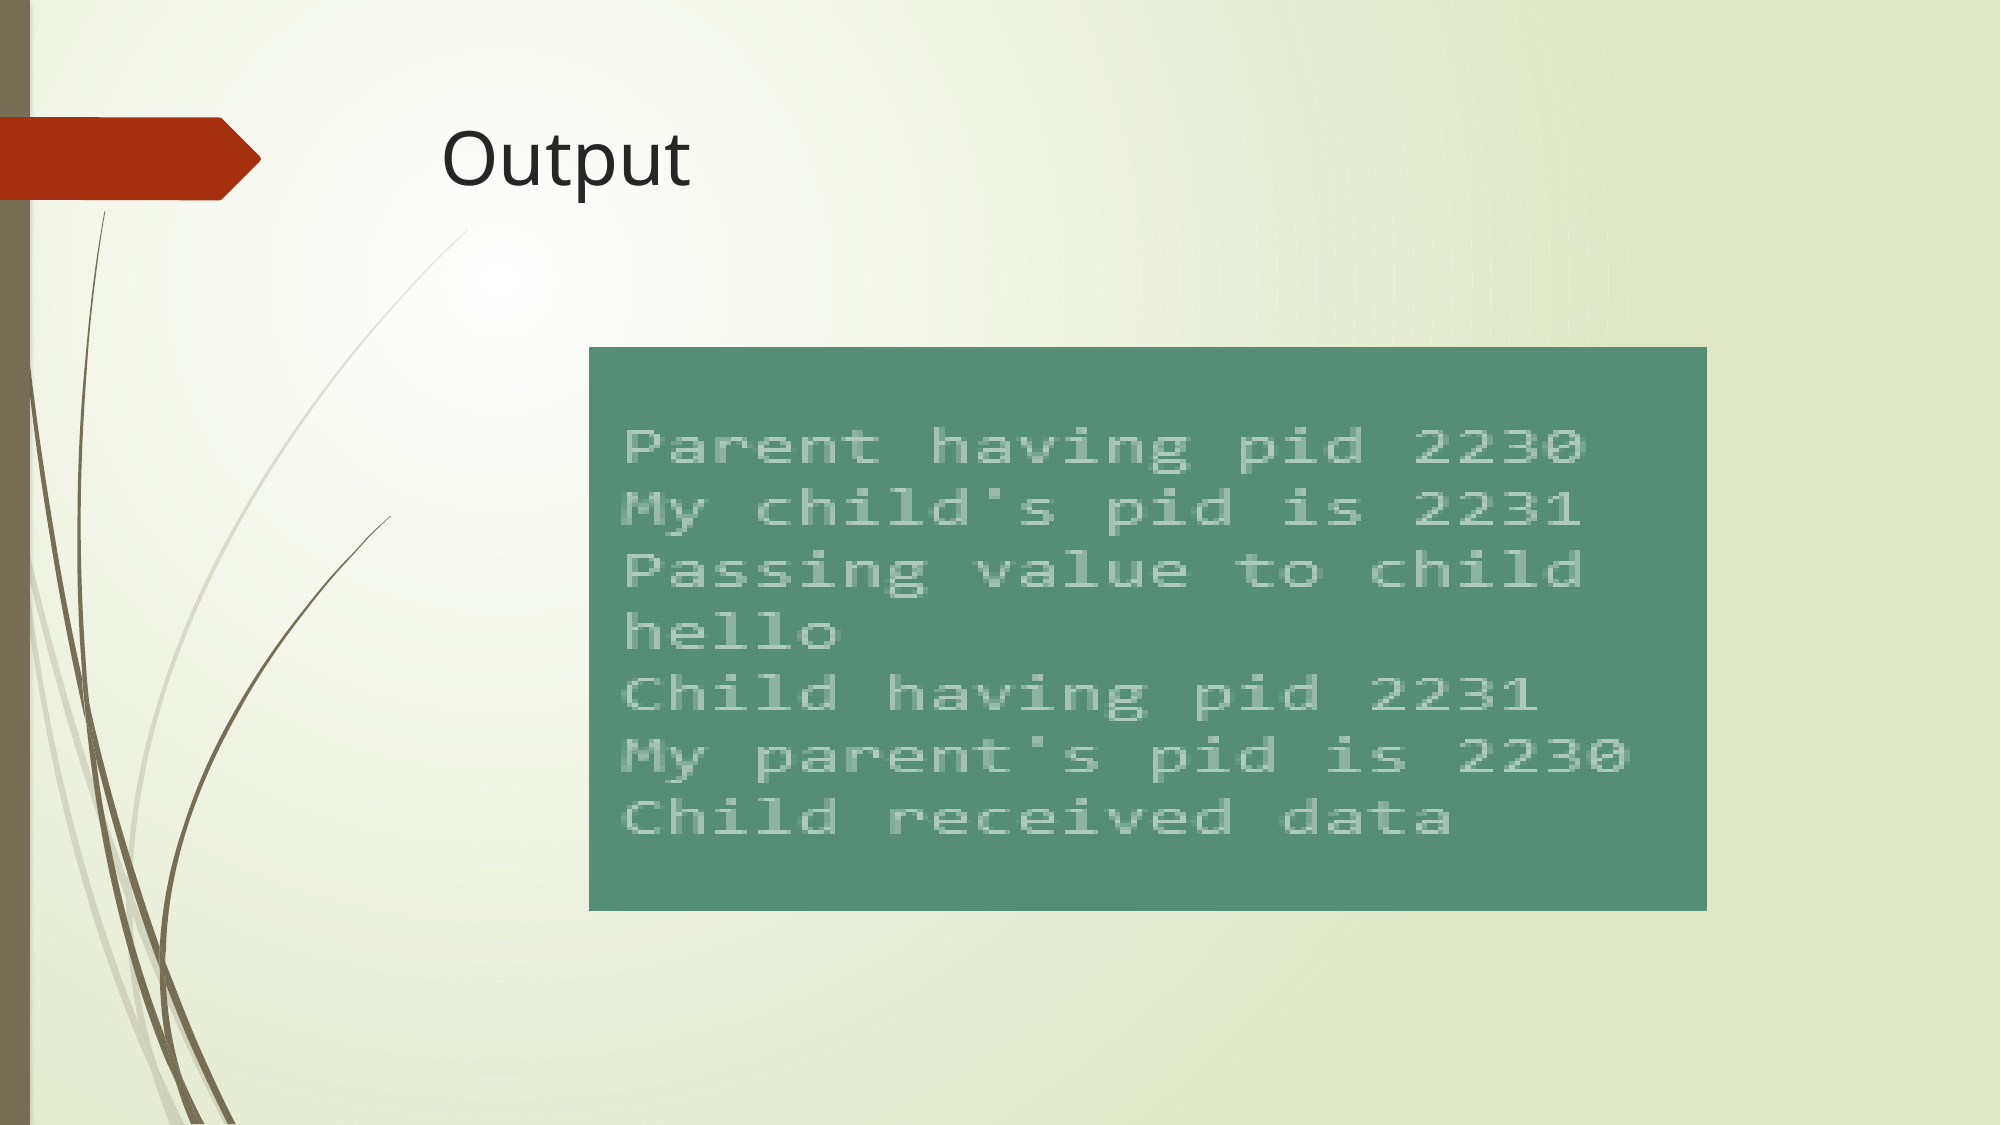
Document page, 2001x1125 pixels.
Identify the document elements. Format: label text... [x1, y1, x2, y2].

title Output [425, 102, 1888, 313]
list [588, 347, 1707, 912]
